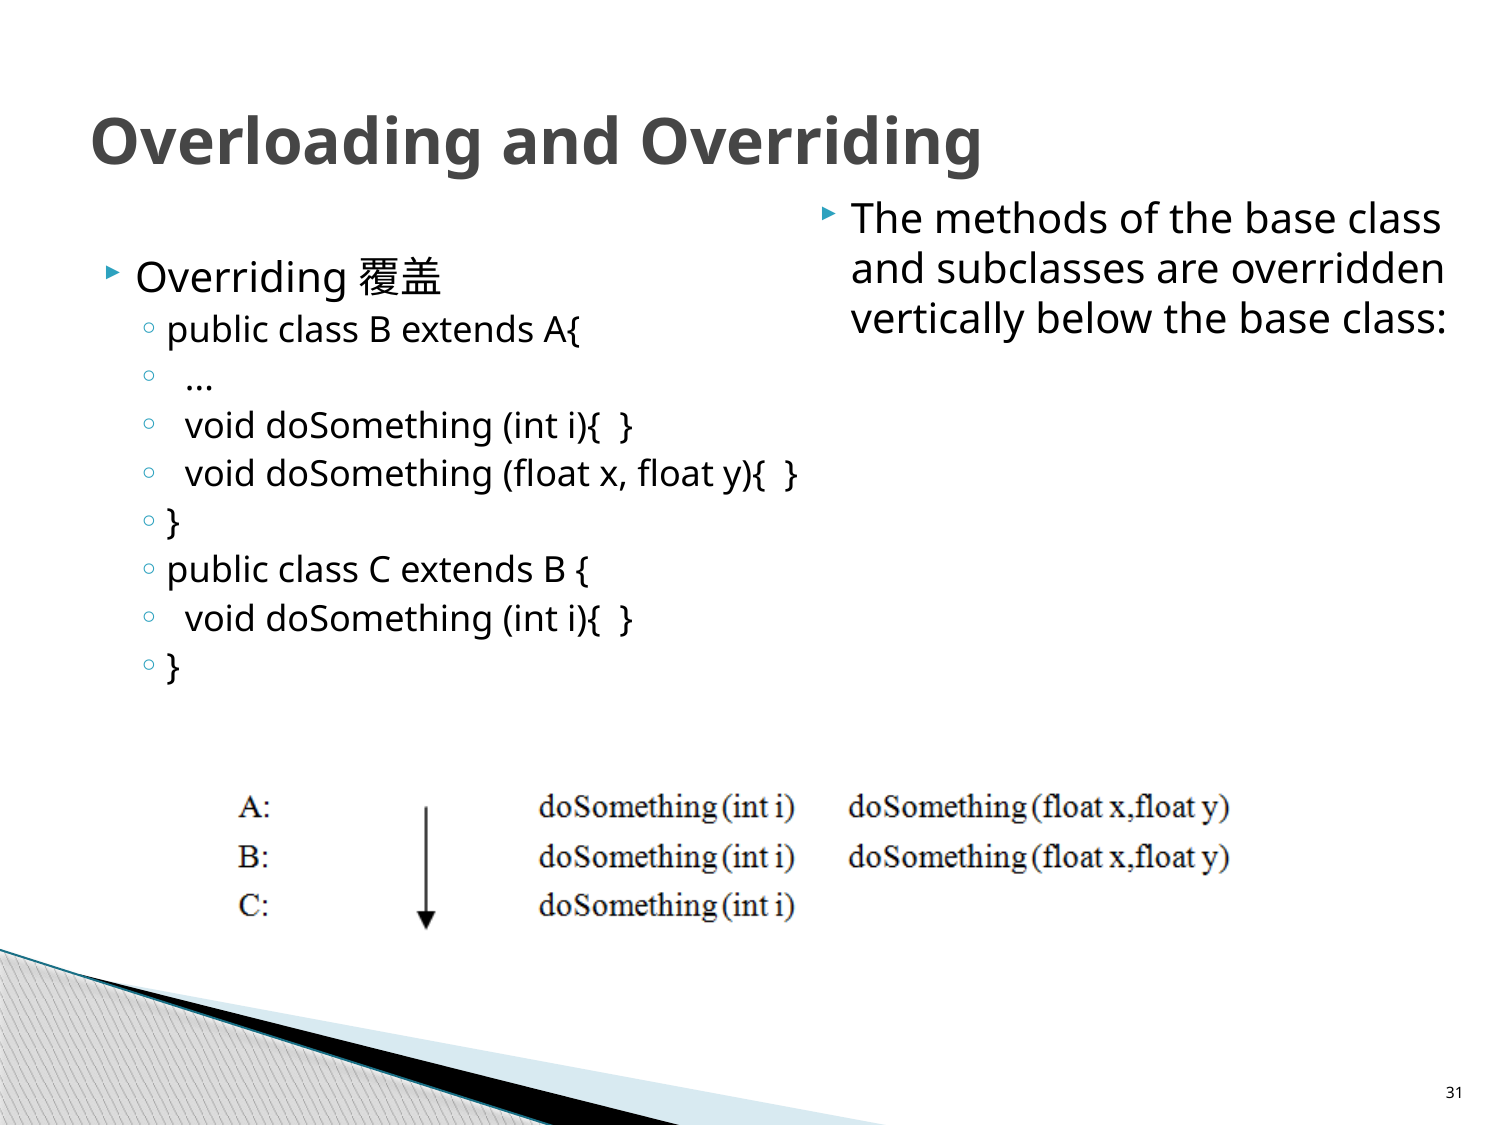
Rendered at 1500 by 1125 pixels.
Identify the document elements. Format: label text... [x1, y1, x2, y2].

list The methods of the base class and subclasses are overridden vertically below the base class: [791, 184, 1500, 516]
picture [209, 782, 1291, 960]
title Overloading and Overriding [75, 45, 1425, 233]
slide_number 31 [1418, 1051, 1479, 1112]
list Overriding覆盖 public class B extends A{ ... void doSomething (int i){ } void doSomething (float x, float y){ } } public class C extends B { void doSomething (int i){ } } [75, 242, 1425, 986]
